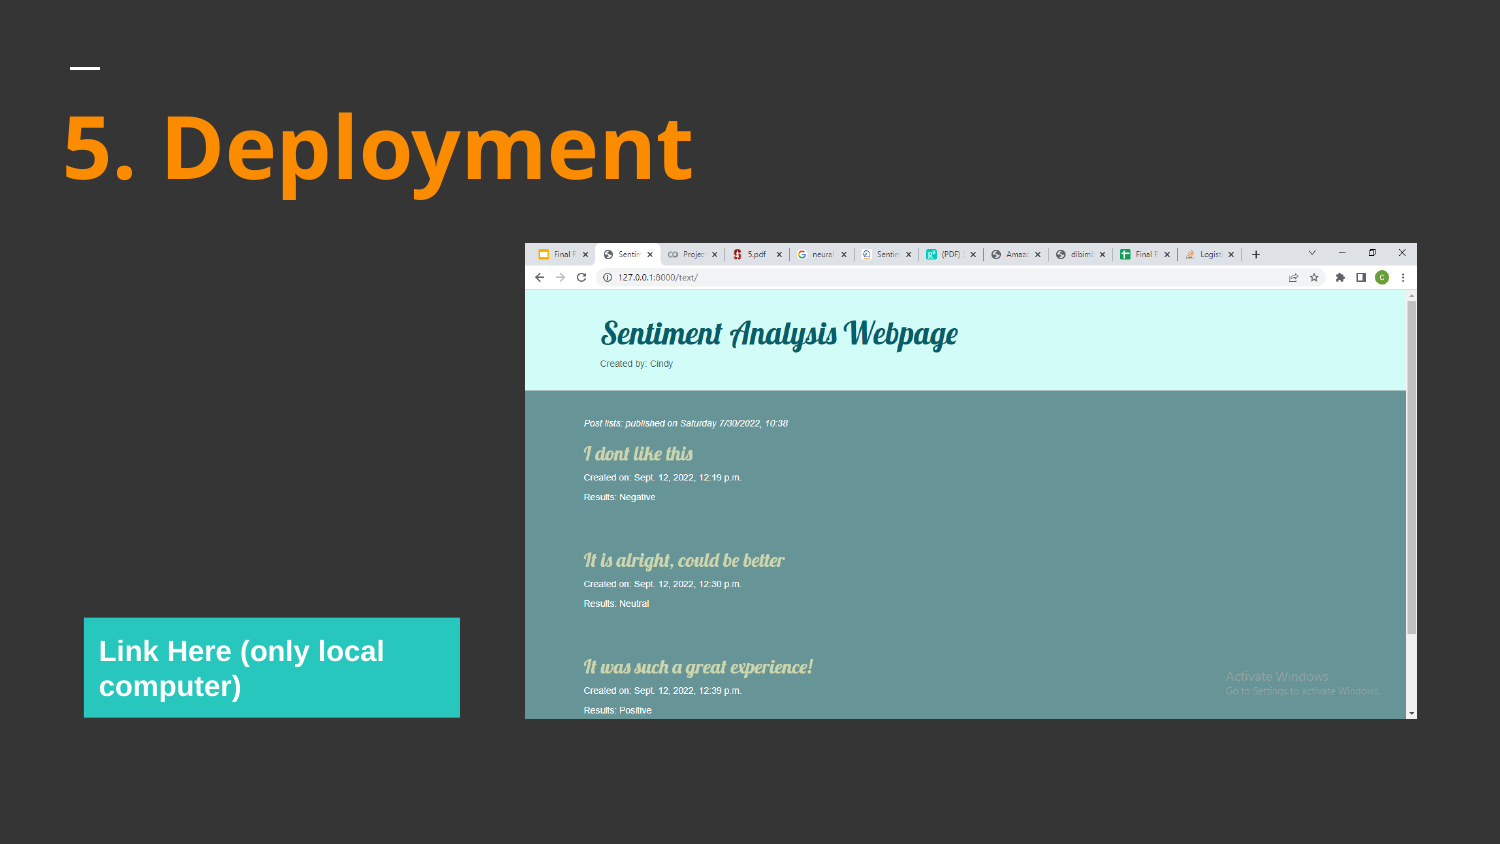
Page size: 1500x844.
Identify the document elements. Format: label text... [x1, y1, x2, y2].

text_box Link Here (only local computer) [83, 617, 460, 718]
picture [525, 243, 1417, 719]
title 5. Deployment [48, 77, 1073, 206]
